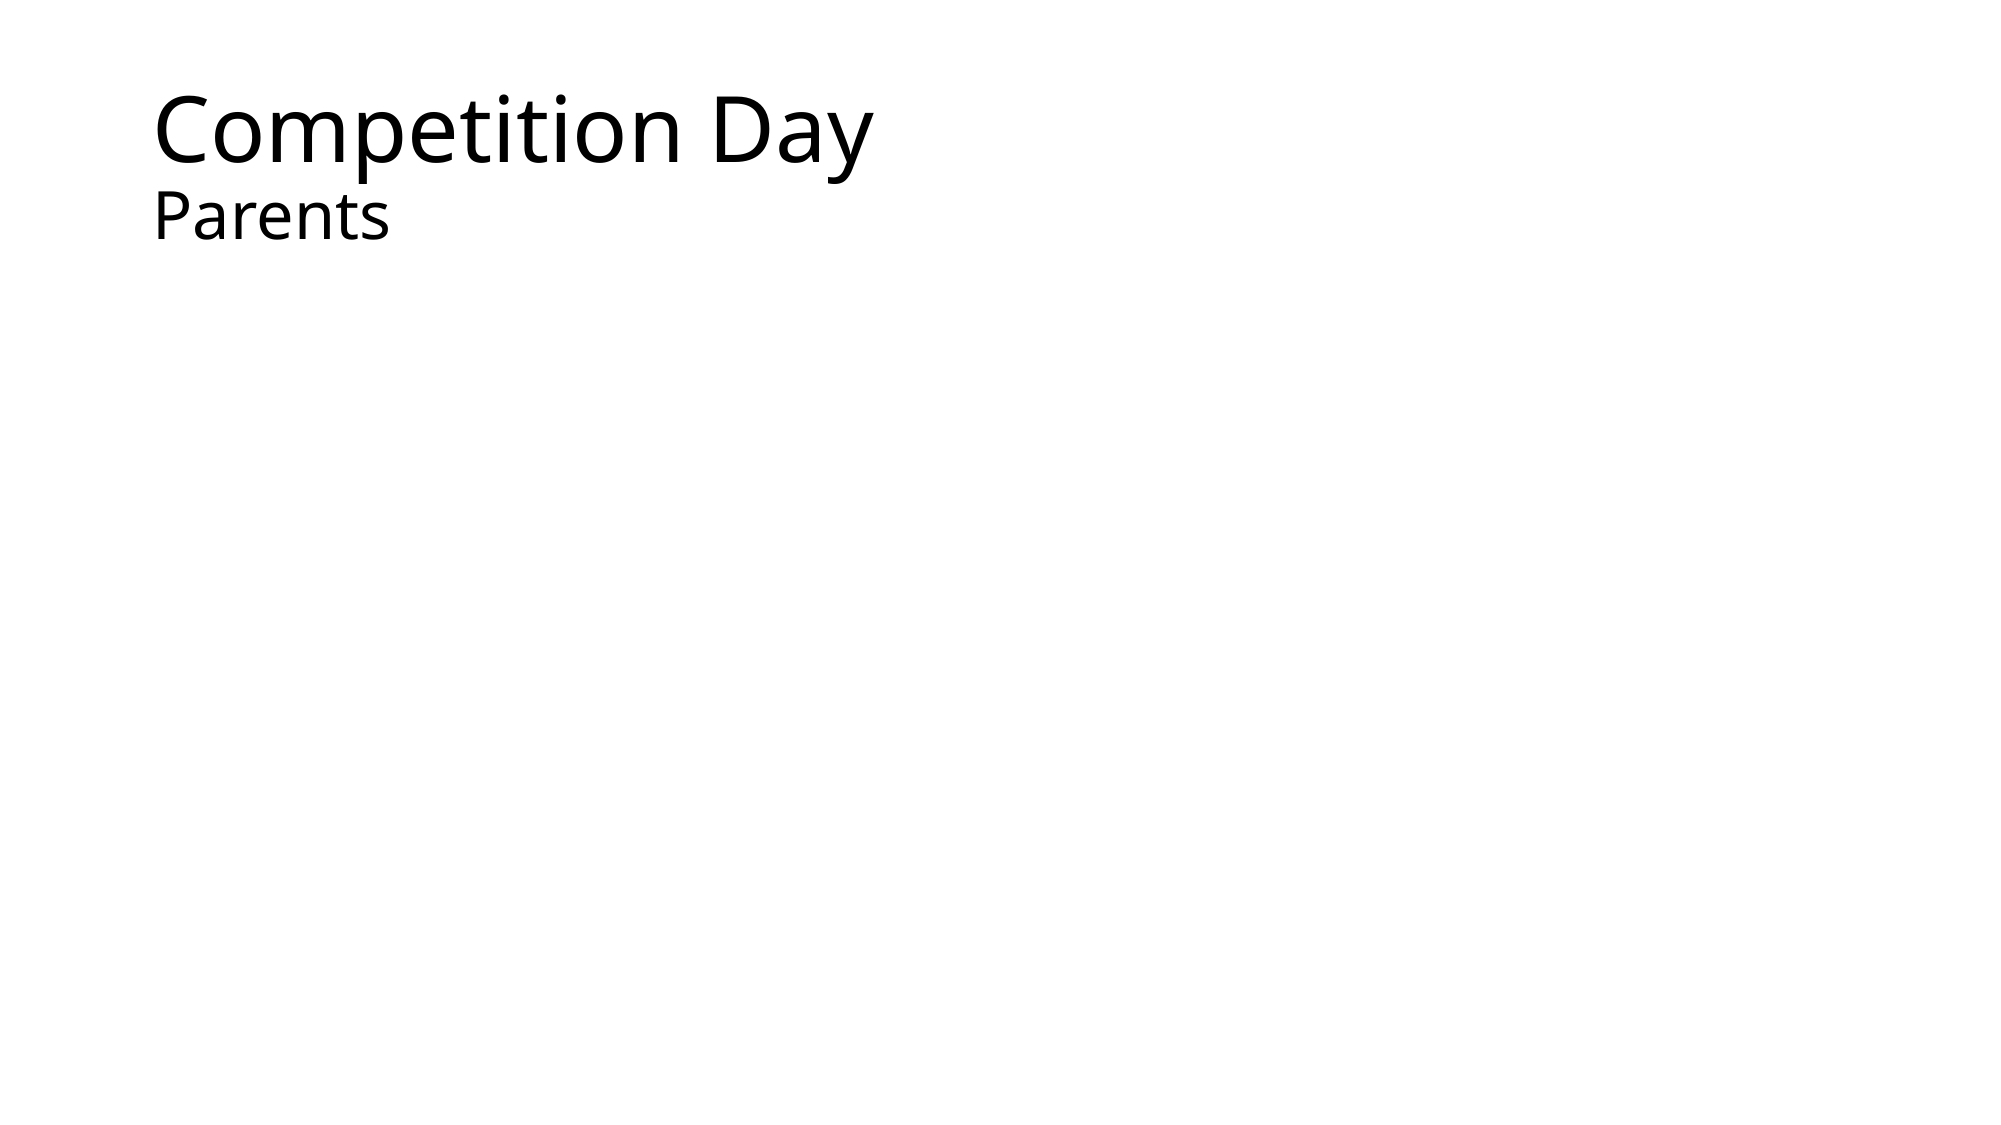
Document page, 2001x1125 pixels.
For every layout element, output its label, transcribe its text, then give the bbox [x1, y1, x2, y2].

title Competition Day Parents [137, 59, 1863, 278]
